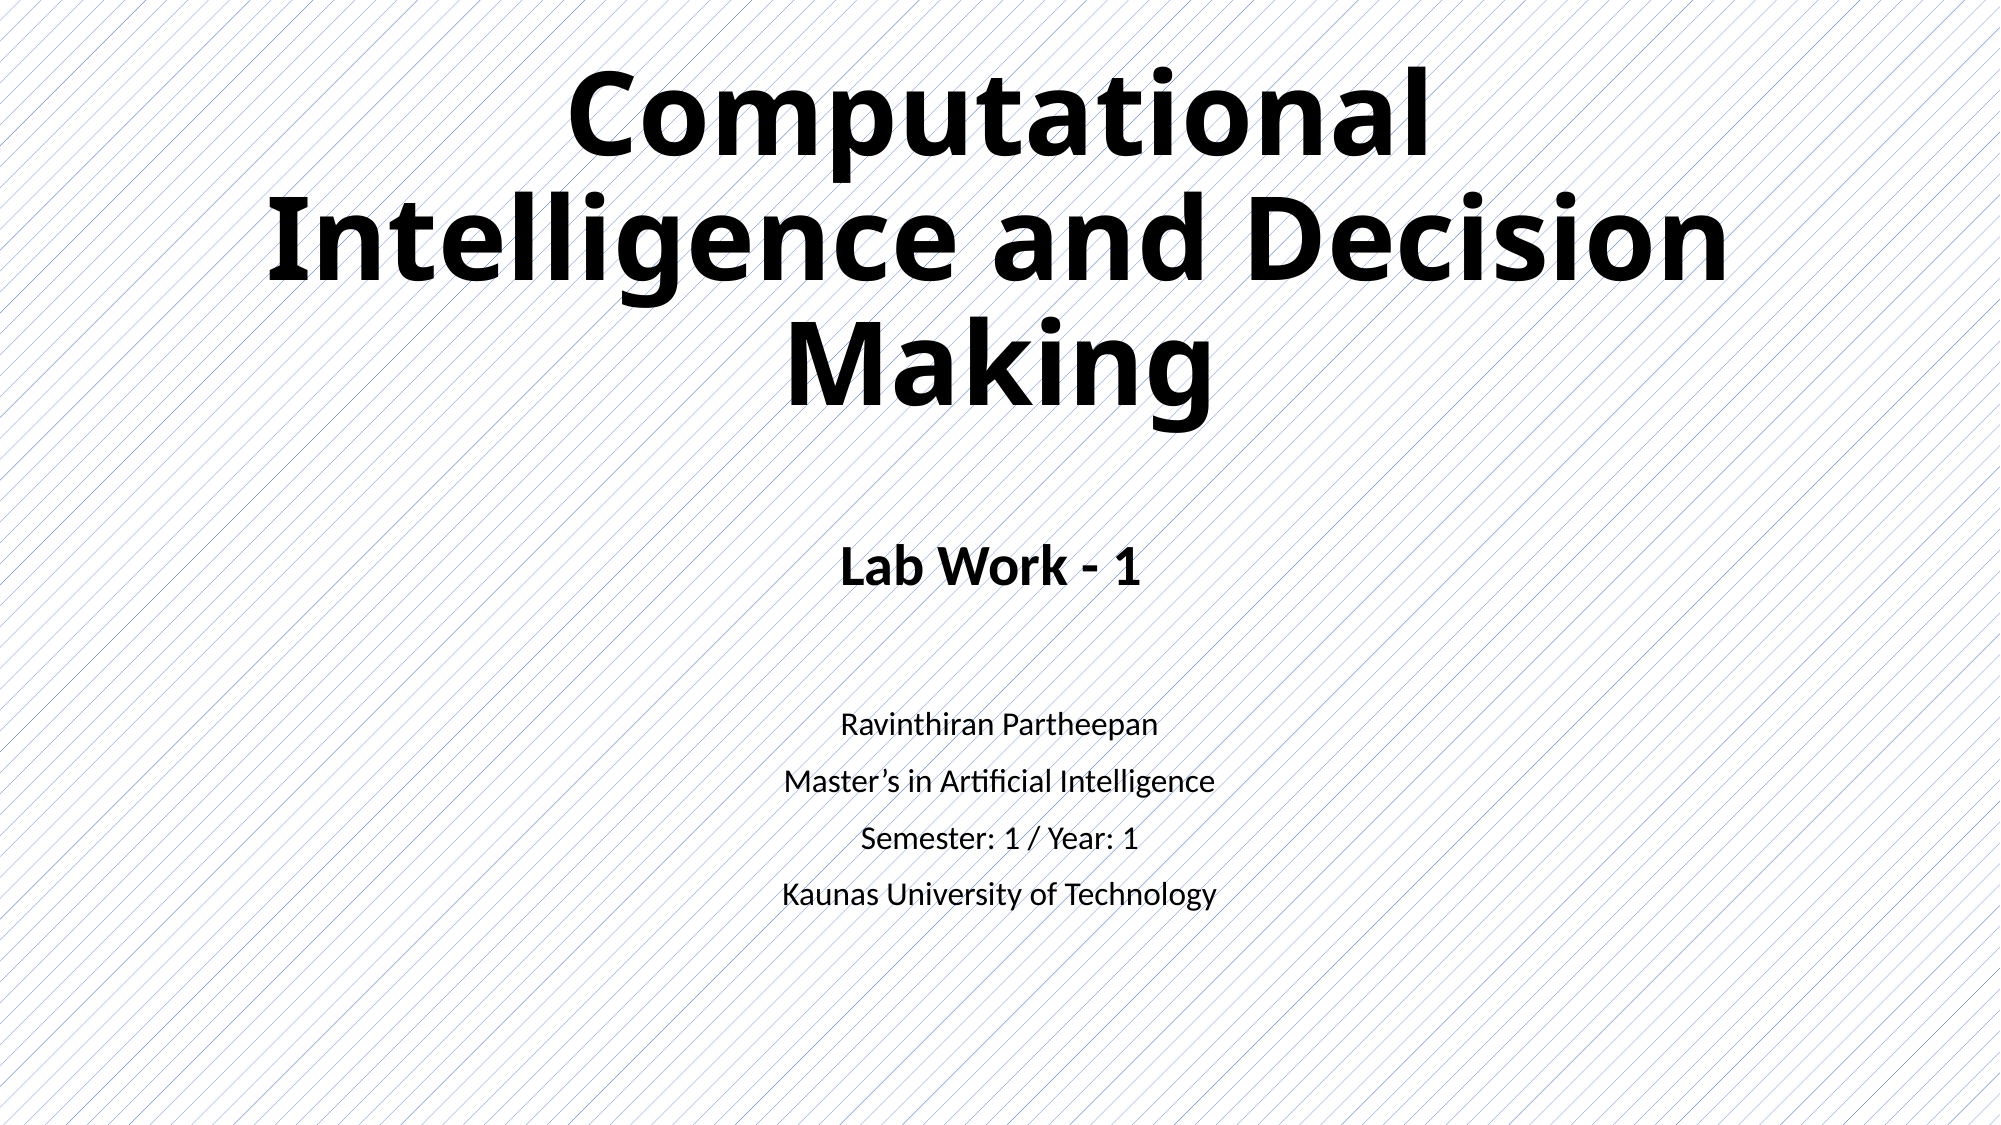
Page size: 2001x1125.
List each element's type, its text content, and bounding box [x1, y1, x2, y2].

subtitle Ravinthiran Partheepan Master’s in Artificial Intelligence Semester: 1 / Year: 1 Kaunas University of Technology [249, 699, 1750, 972]
text_box Lab Work - 1 [825, 519, 1175, 605]
title Computational Intelligence and Decision Making [249, 46, 1750, 439]
